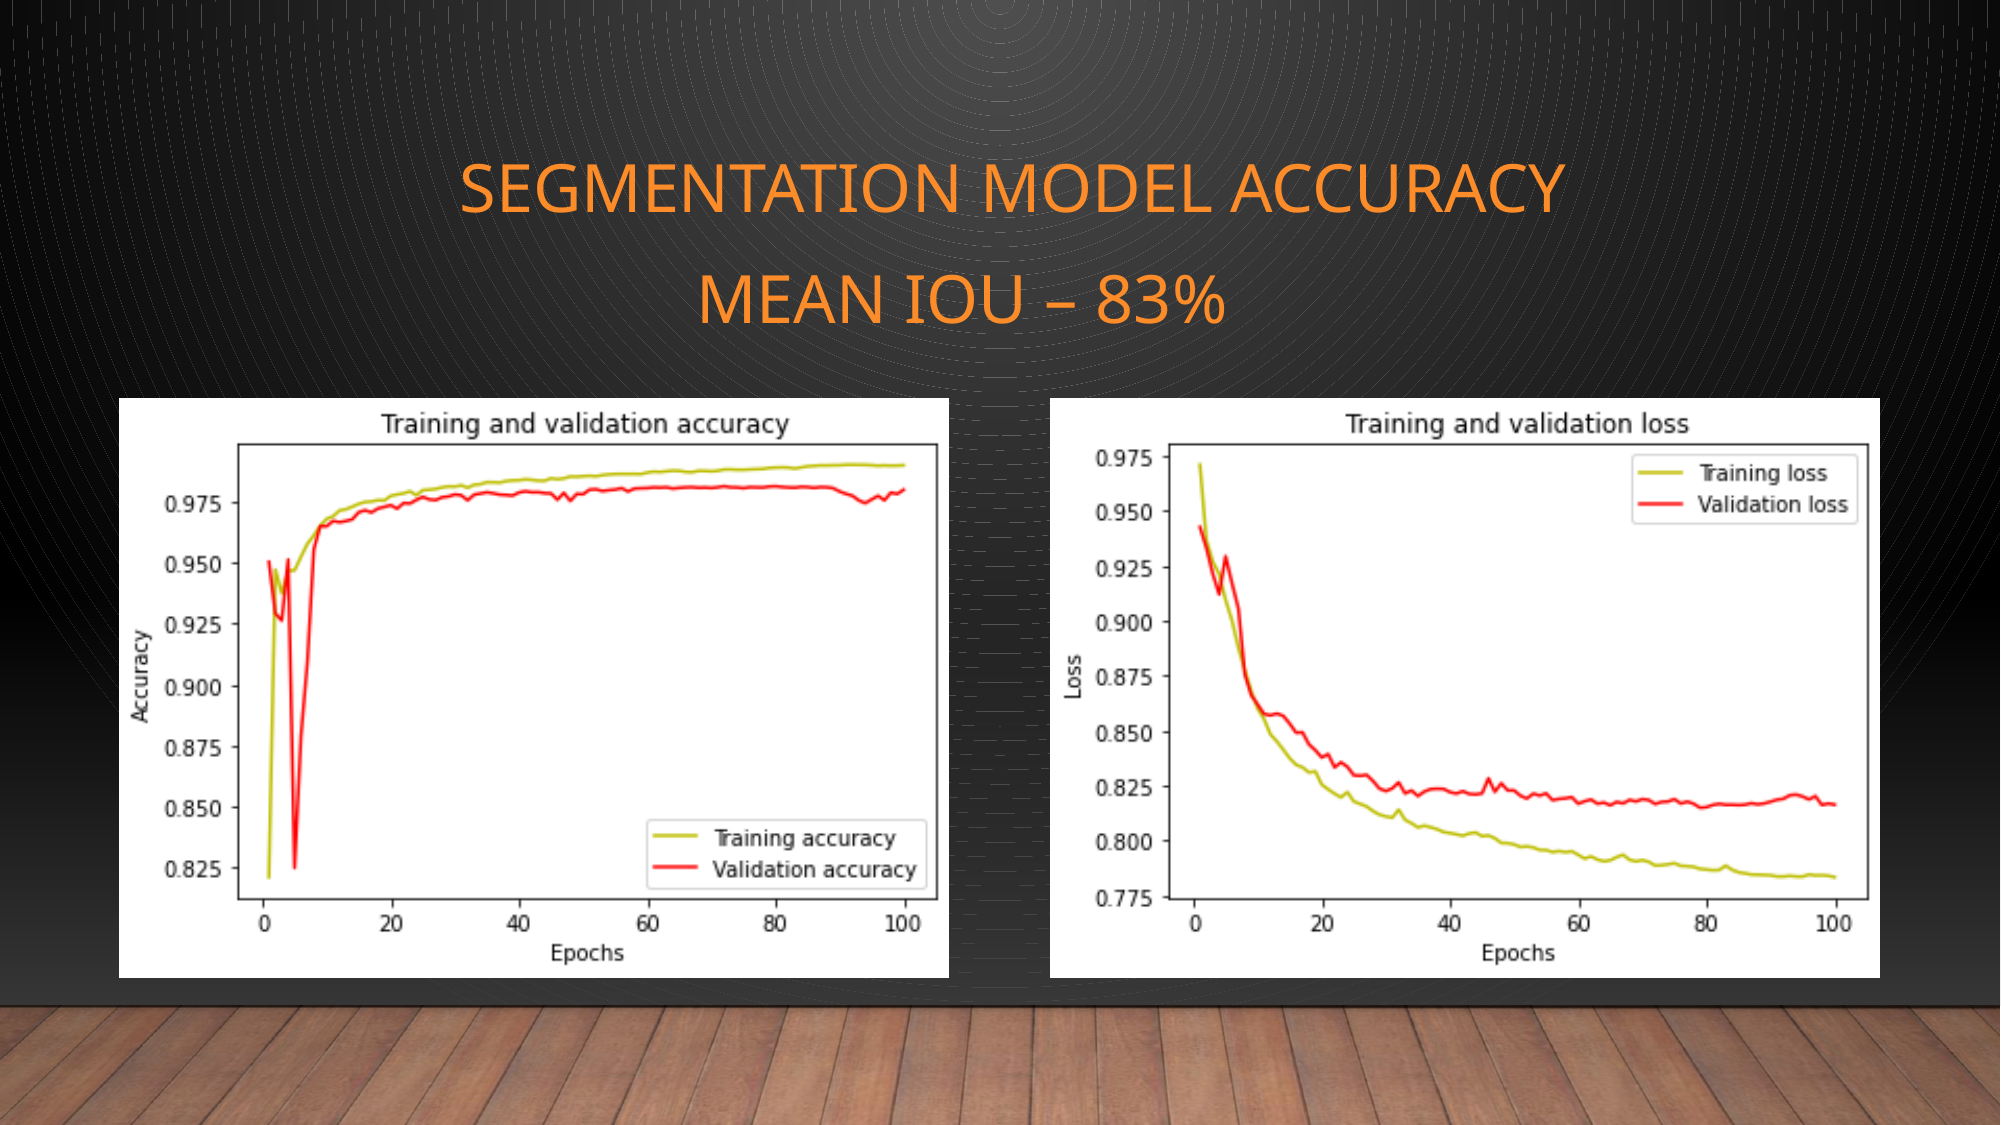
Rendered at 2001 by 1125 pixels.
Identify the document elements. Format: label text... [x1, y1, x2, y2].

text_box Segmentation Model Accuracy [378, 104, 1649, 277]
picture [119, 398, 949, 978]
text_box Mean IOU – 83% [612, 258, 1312, 356]
picture [0, 1005, 2000, 1125]
picture [1050, 398, 1880, 978]
